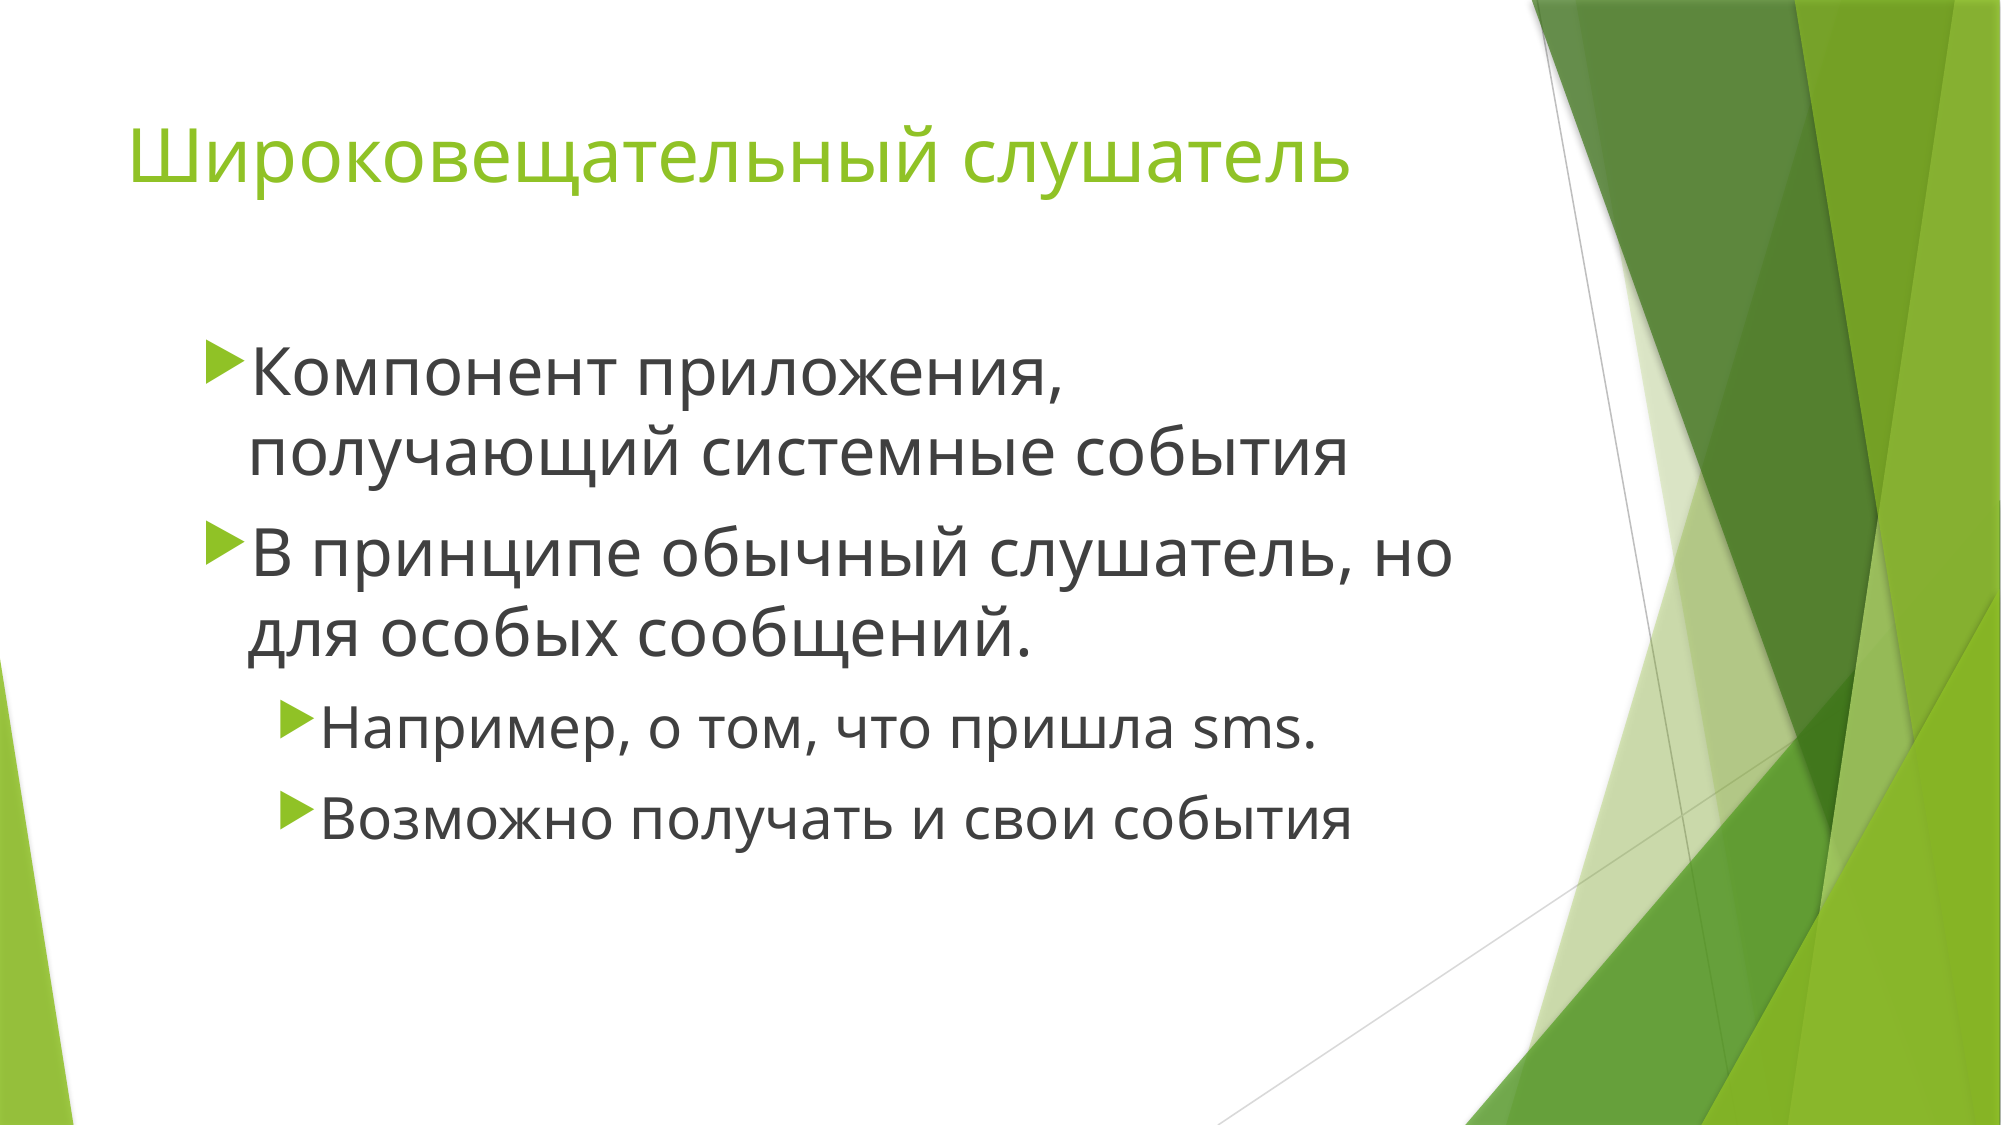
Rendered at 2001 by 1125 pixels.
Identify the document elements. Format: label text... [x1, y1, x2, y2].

title Широковещательный слушатель [111, 99, 1522, 254]
list Компонент приложения, получающий системные события В принципе обычный слушатель, но для особых сообщений. Например, о том, что пришла sms. Возможно получать и свои события [111, 254, 1522, 992]
